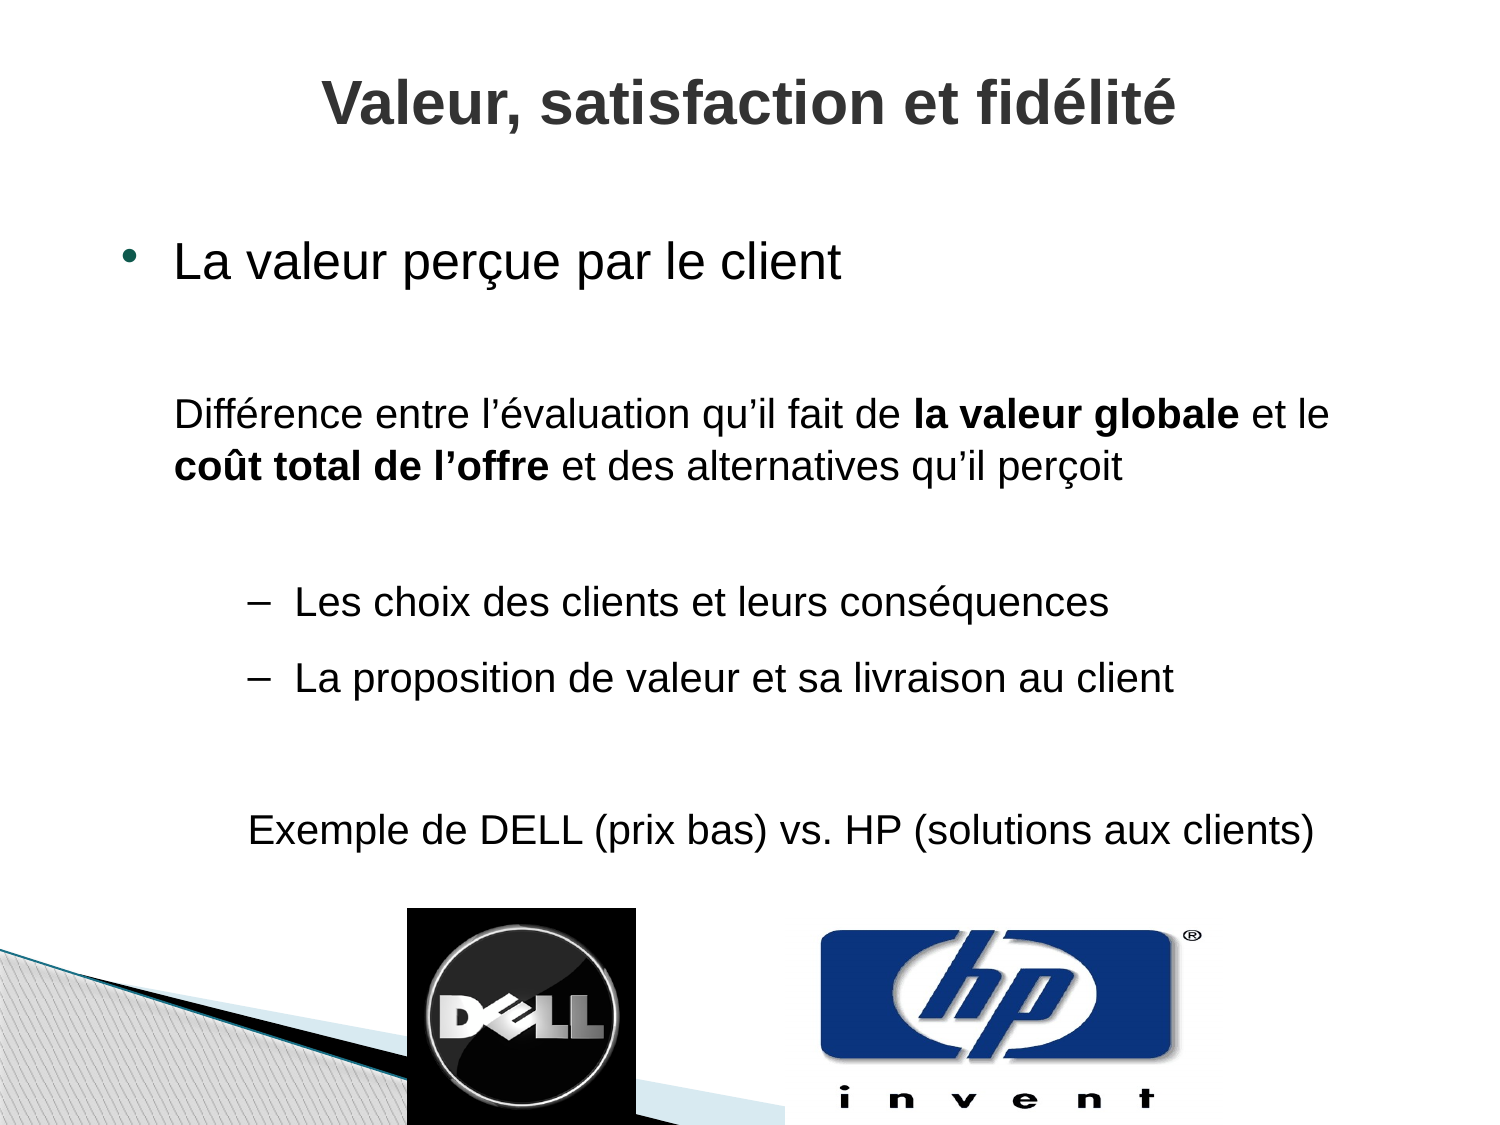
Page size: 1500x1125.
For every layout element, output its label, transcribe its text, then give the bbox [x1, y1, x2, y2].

picture [407, 908, 636, 1125]
text_box Valeur, satisfaction et fidélité [112, 54, 1388, 170]
picture [785, 912, 1223, 1125]
text_box La valeur perçue par le client Différence entre l’évaluation qu’il fait de la valeur globale et le coût total de l’offre et des alternatives qu’il perçoit Les choix des clients et leurs conséquences La proposition de valeur et sa livraison au client Exemple de DELL (prix bas) vs. HP (solutions aux clients) [88, 219, 1439, 920]
